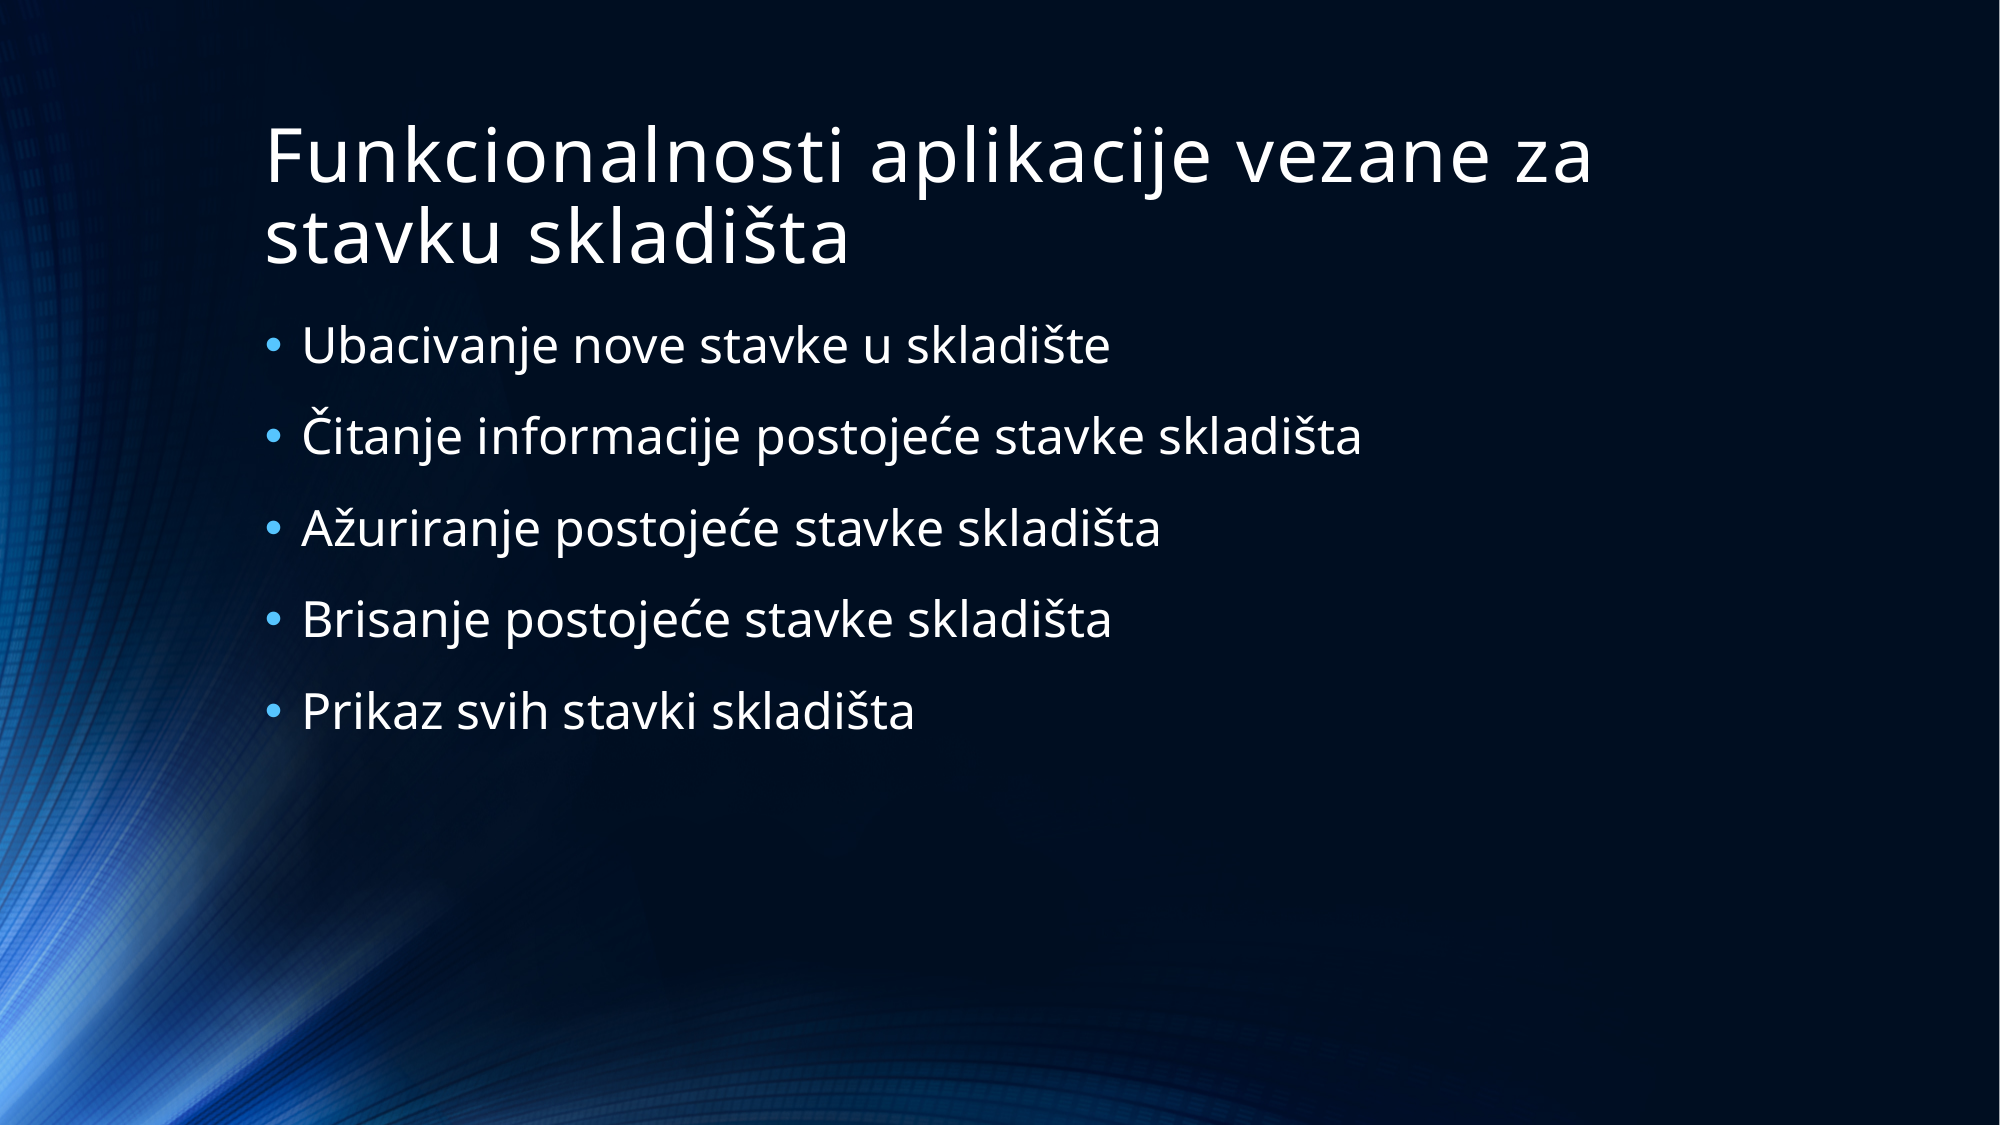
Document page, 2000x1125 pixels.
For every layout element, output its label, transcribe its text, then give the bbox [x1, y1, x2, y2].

picture [0, 0, 2000, 1125]
list Ubacivanje nove stavke u skladište Čitanje informacije postojeće stavke skladišta Ažuriranje postojeće stavke skladišta Brisanje postojeće stavke skladišta Prikaz svih stavki skladišta [249, 312, 1749, 988]
title Funkcionalnosti aplikacije vezane za stavku skladišta [249, 62, 1750, 288]
